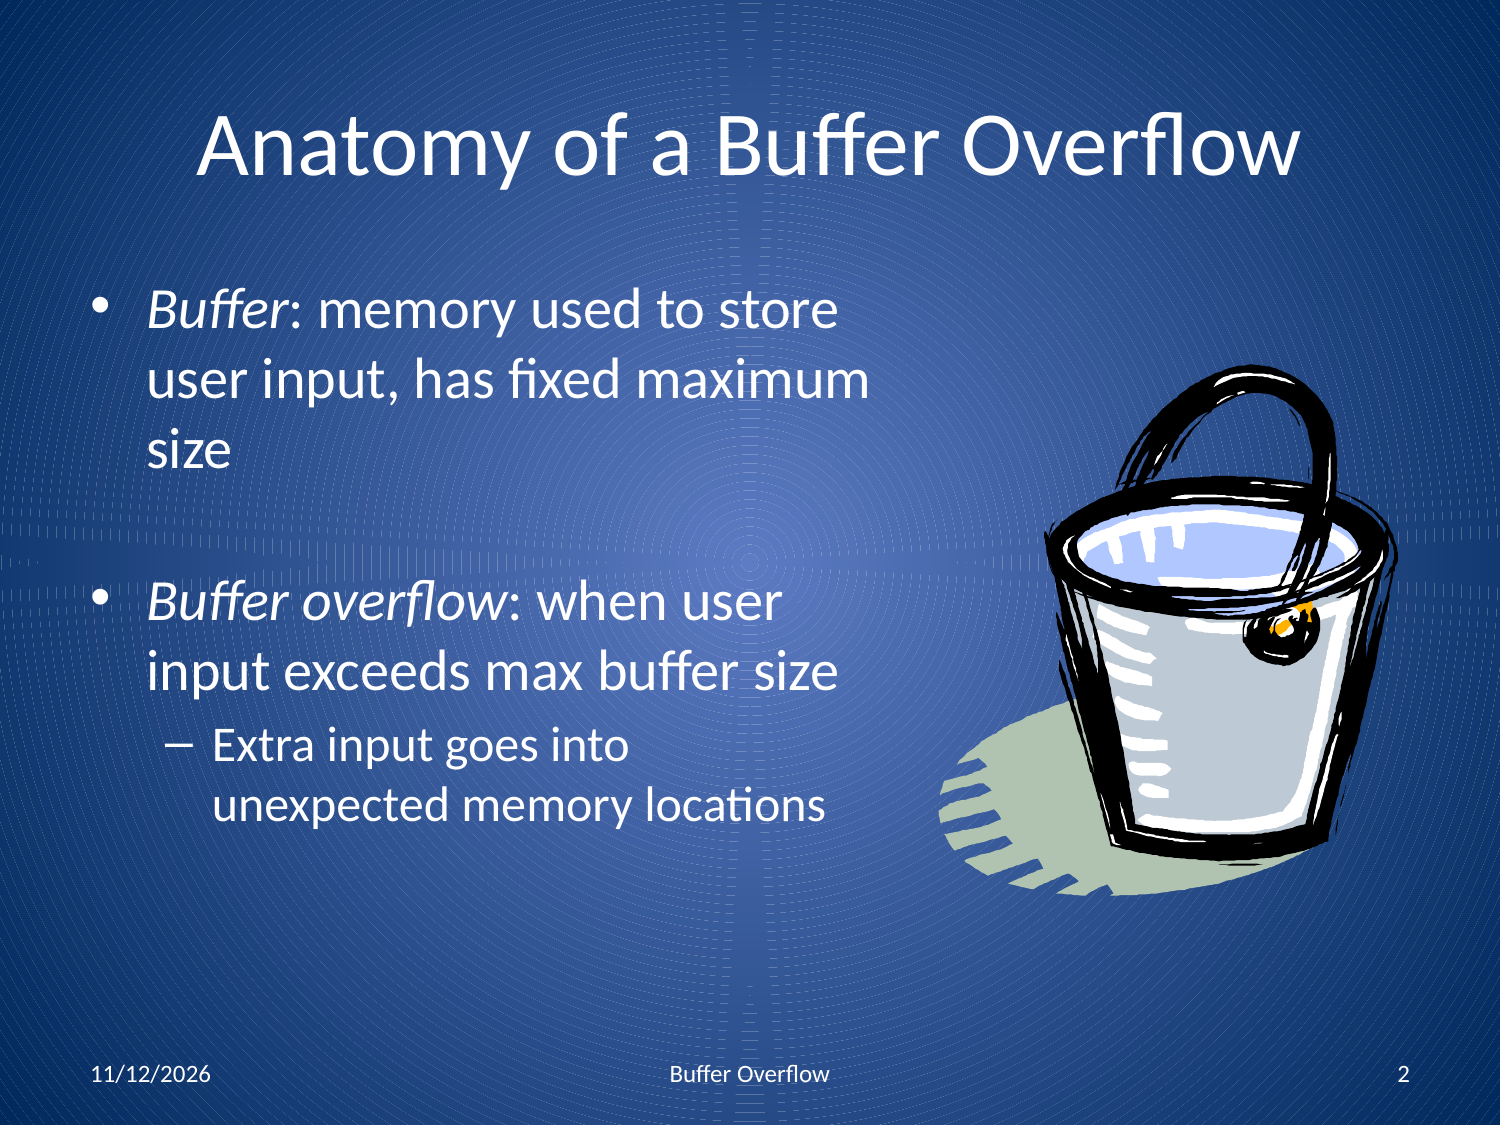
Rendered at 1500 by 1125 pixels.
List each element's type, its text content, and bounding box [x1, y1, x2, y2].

slide_number 2 [1074, 1042, 1425, 1103]
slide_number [75, 1042, 425, 1103]
footer Buffer Overflow [512, 1042, 988, 1103]
list Buffer: memory used to store user input, has fixed maximum size Buffer overflow: when user input exceeds max buffer size Extra input goes into unexpected memory locations [74, 262, 888, 1006]
picture [923, 349, 1413, 911]
title Anatomy of a Buffer Overflow [74, 44, 1426, 233]
